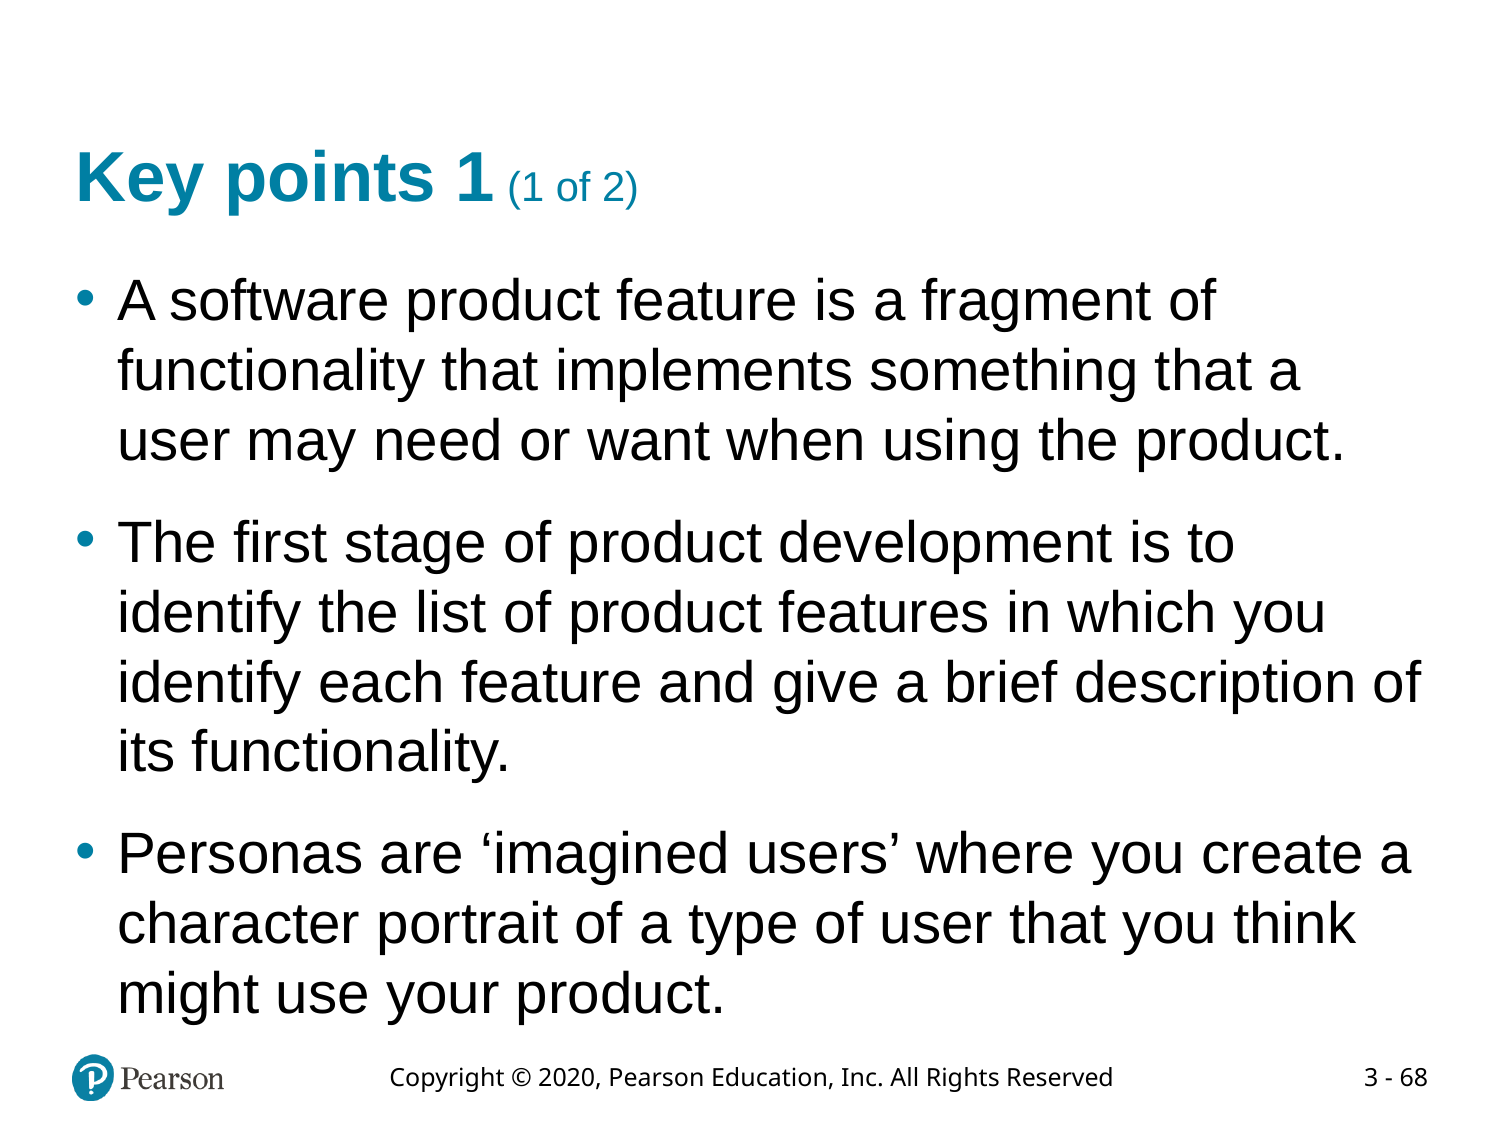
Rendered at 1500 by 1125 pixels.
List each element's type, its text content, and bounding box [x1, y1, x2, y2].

list A software product feature is a fragment of functionality that implements something that a user may need or want when using the product. The first stage of product development is to identify the list of product features in which you identify each feature and give a brief description of its functionality. Personas are ‘imagined users’ where you create a character portrait of a type of user that you think might use your product. [75, 262, 1425, 1038]
picture [72, 1054, 89, 1072]
picture [72, 1087, 83, 1101]
picture [81, 1064, 107, 1089]
title Key points 1 (1 of 2) [75, 35, 1425, 216]
picture [99, 1054, 224, 1101]
